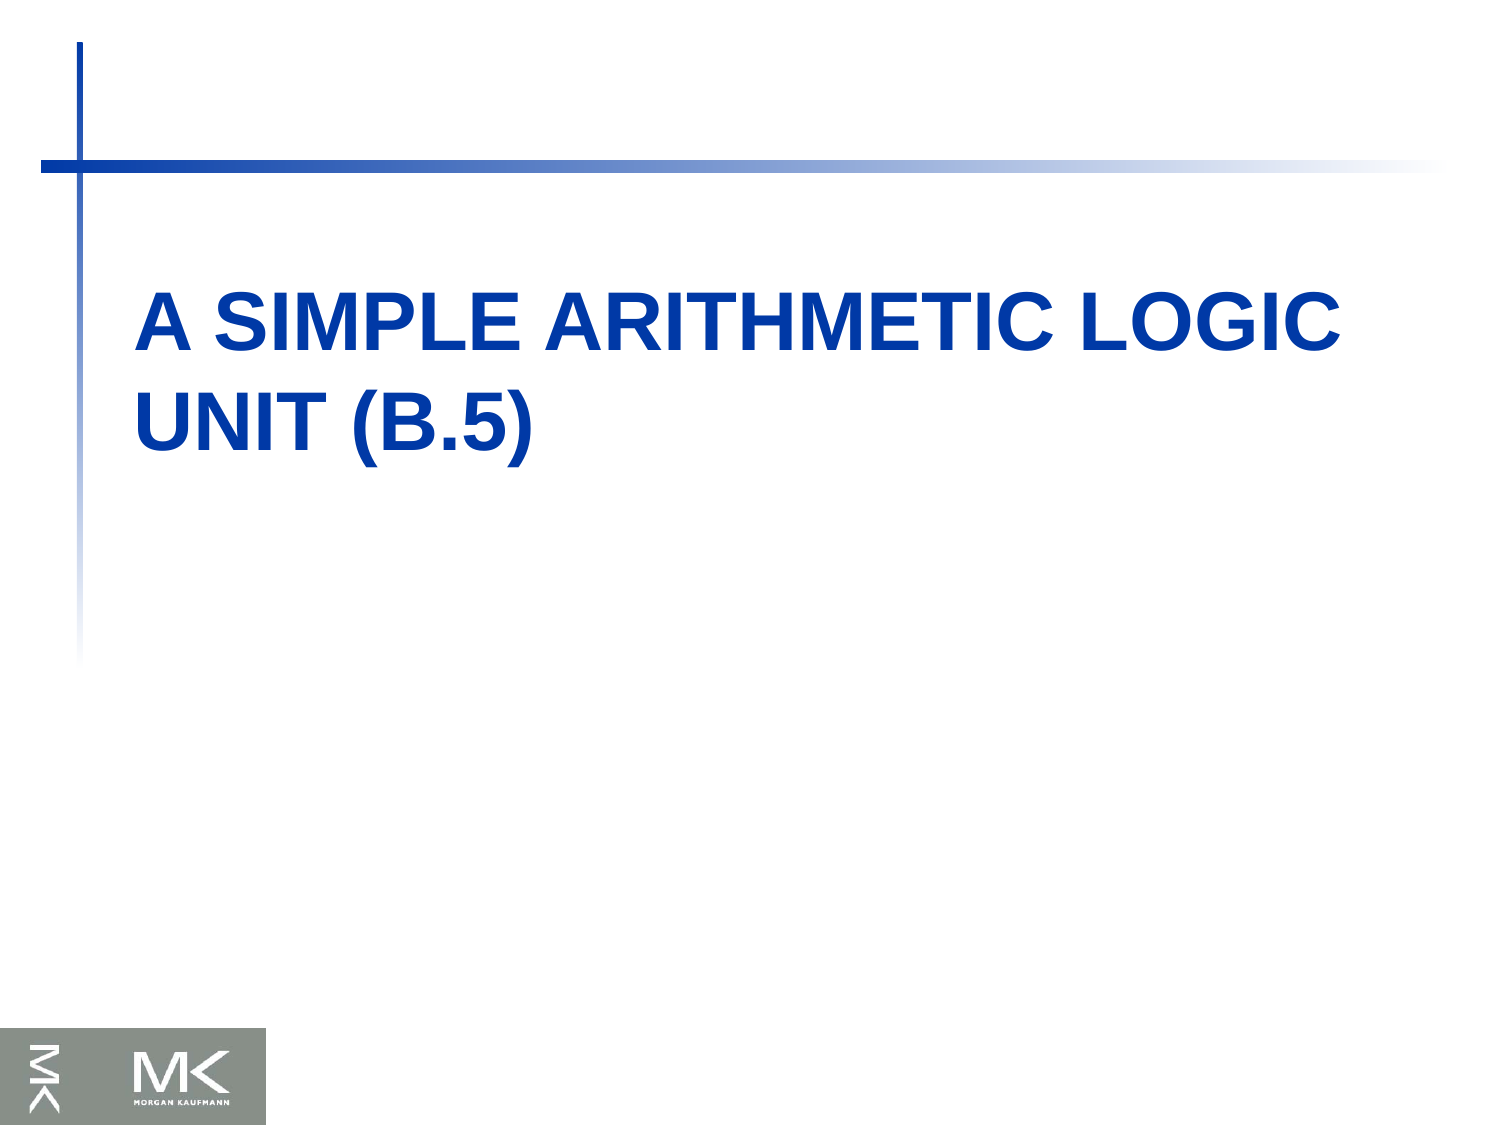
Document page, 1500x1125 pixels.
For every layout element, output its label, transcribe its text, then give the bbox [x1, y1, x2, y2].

title A simple Arithmetic Logic Unit (B.5) [118, 259, 1436, 477]
picture [0, 1028, 266, 1125]
